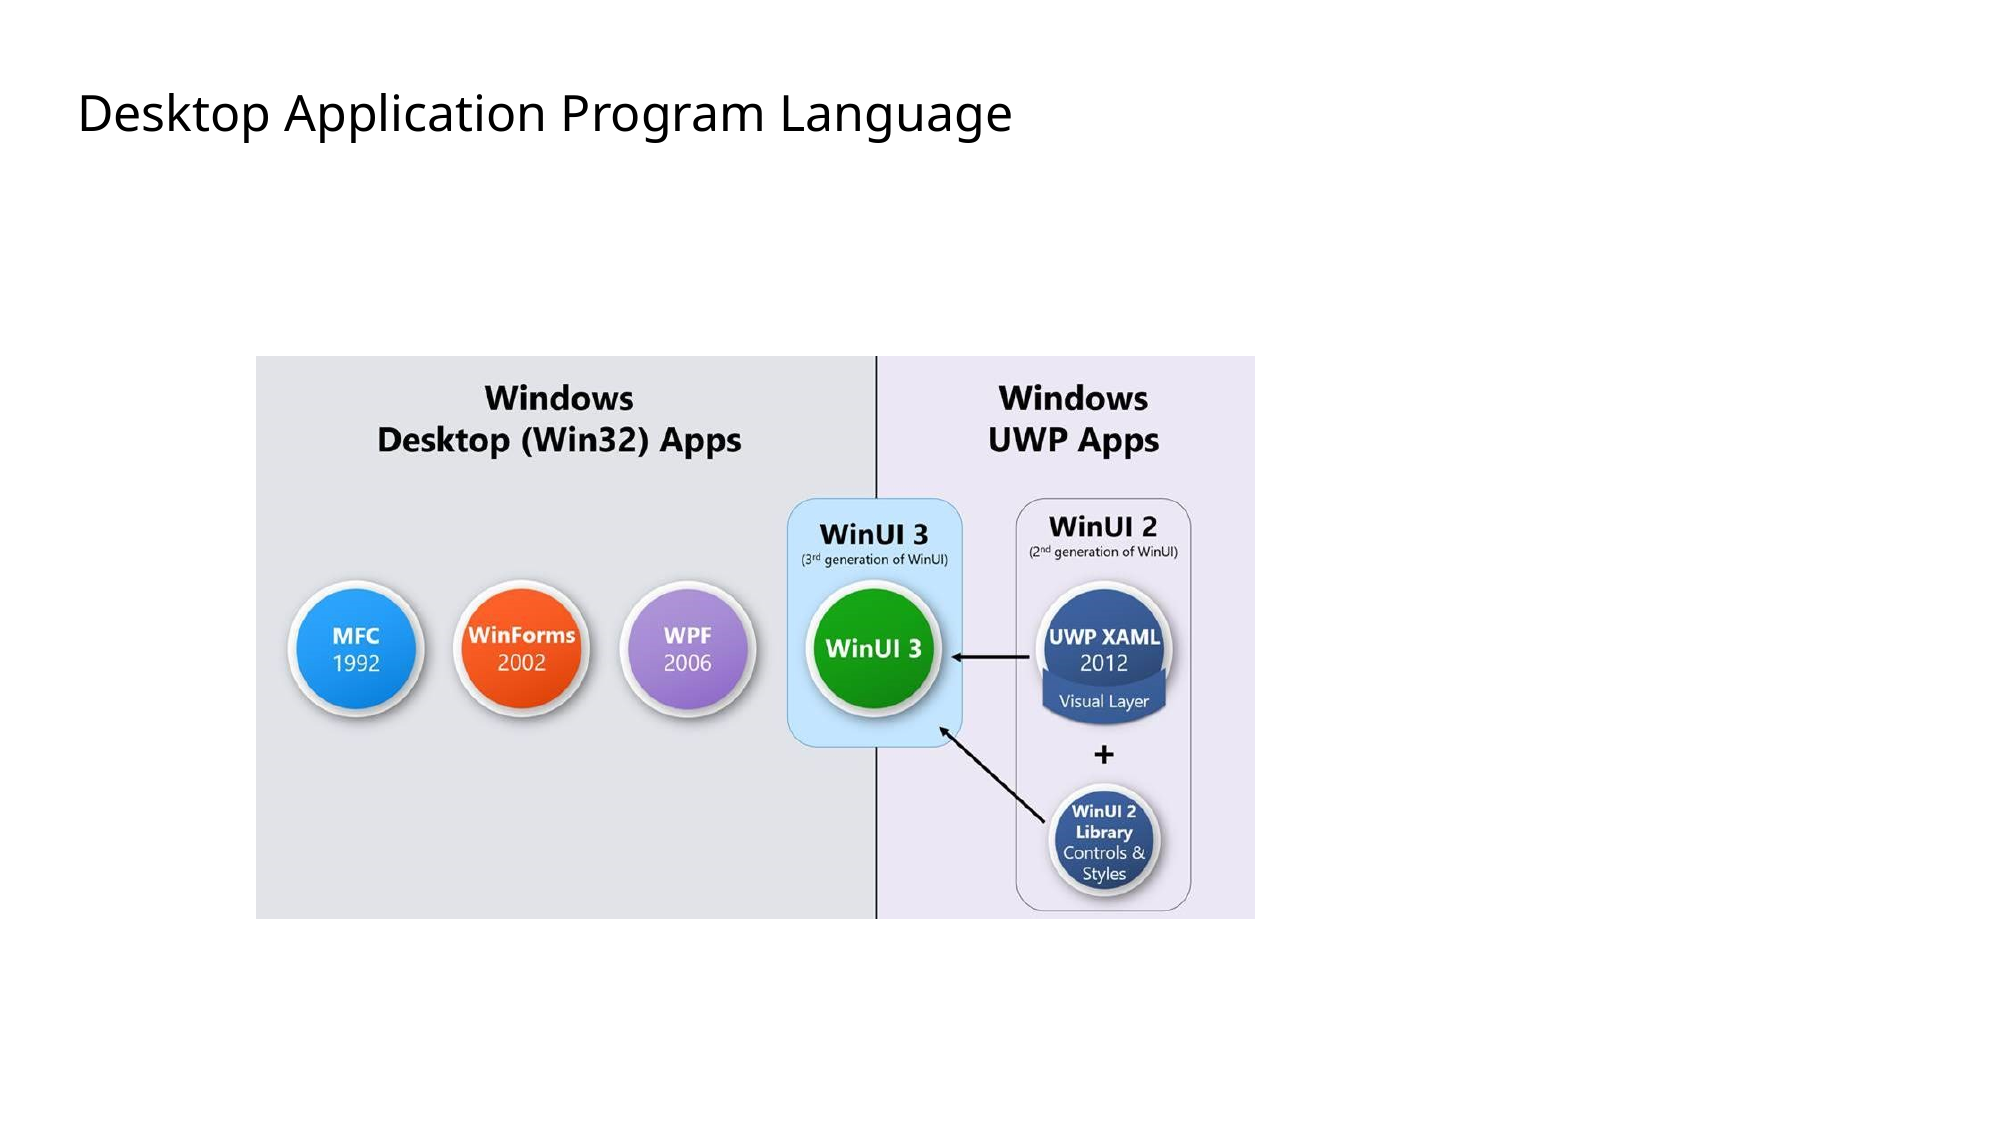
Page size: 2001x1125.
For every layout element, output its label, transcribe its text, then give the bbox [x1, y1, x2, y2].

text_box Desktop Application Program Language [62, 73, 1029, 149]
picture [256, 356, 1255, 919]
